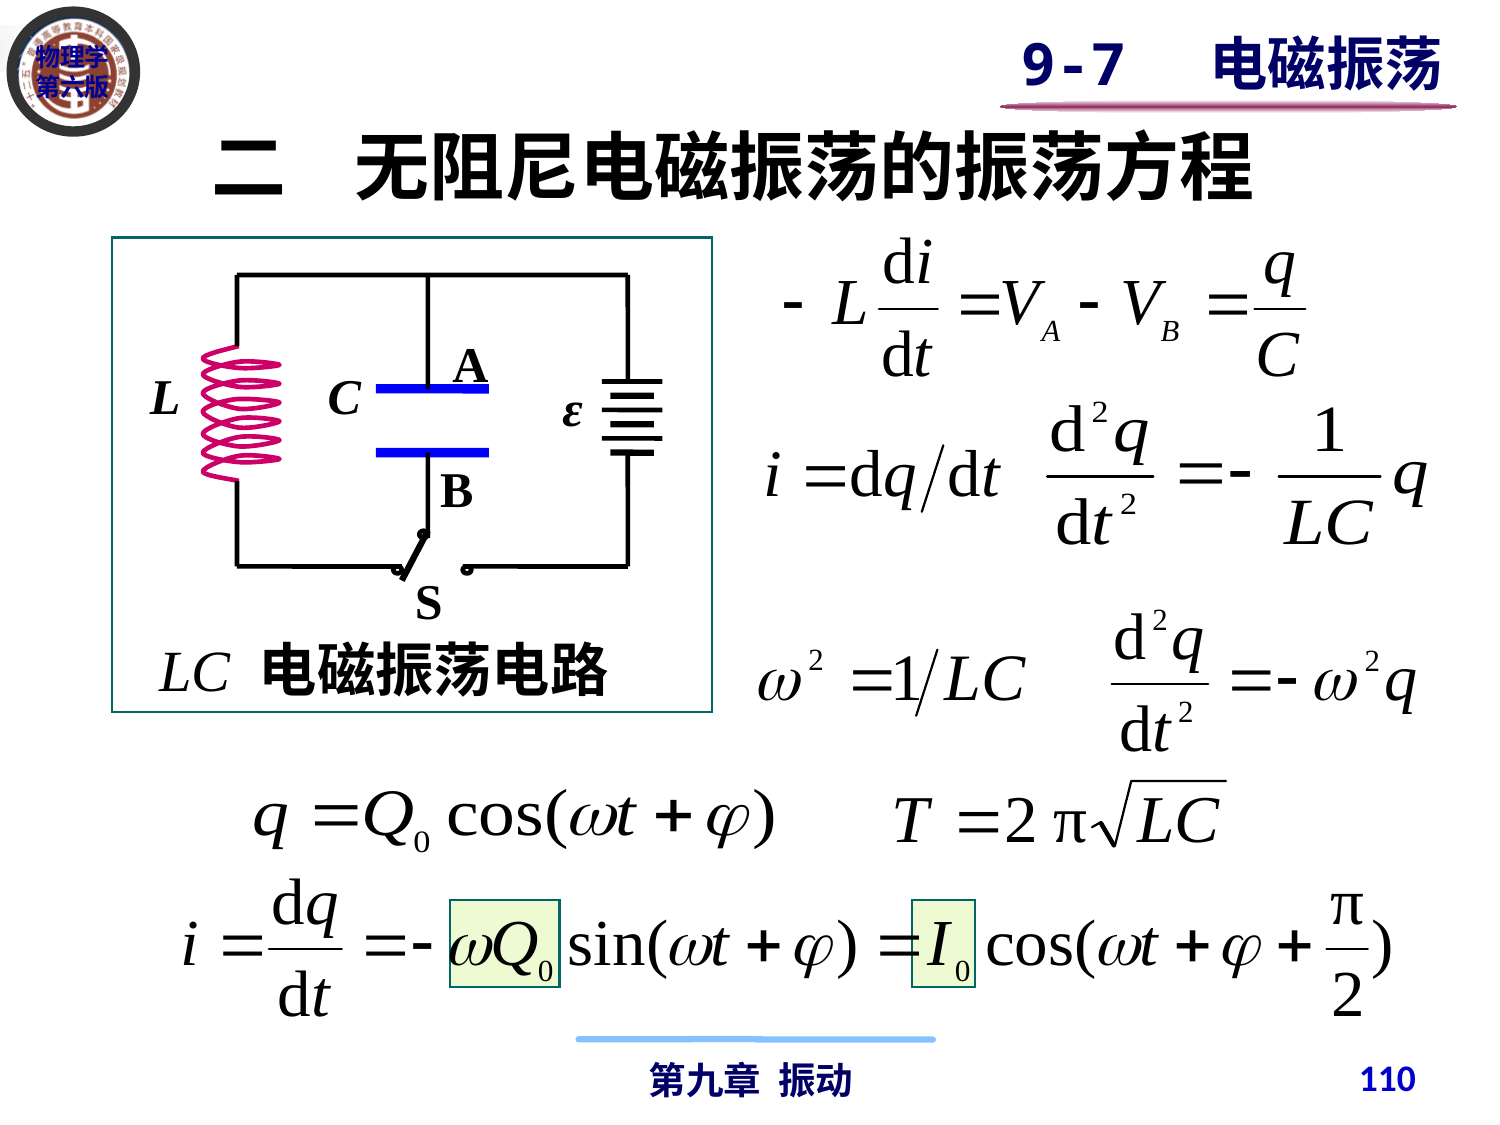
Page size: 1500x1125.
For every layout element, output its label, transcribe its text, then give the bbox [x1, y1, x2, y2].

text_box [887, 770, 1238, 870]
text_box S [400, 562, 458, 625]
text_box B [425, 449, 489, 525]
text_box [774, 223, 1319, 387]
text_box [601, 381, 663, 453]
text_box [750, 633, 1038, 727]
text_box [243, 773, 788, 863]
text_box [419, 530, 428, 538]
text_box 9-7 电磁振荡 [1005, 19, 1458, 105]
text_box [1037, 387, 1441, 555]
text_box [757, 433, 1013, 524]
text_box 二 无阻尼电磁振荡的振荡方程 [196, 112, 1270, 218]
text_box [1102, 595, 1426, 763]
text_box [112, 237, 713, 713]
text_box [393, 566, 400, 574]
text_box ε [547, 369, 598, 444]
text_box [174, 864, 1401, 1027]
text_box [202, 346, 280, 481]
text_box C [312, 356, 376, 432]
text_box A [437, 324, 504, 400]
picture [17, 17, 129, 126]
text_box LC 电磁振荡电路 [144, 625, 624, 711]
text_box L [135, 356, 196, 432]
text_box [462, 566, 472, 574]
text_box [999, 99, 1457, 114]
